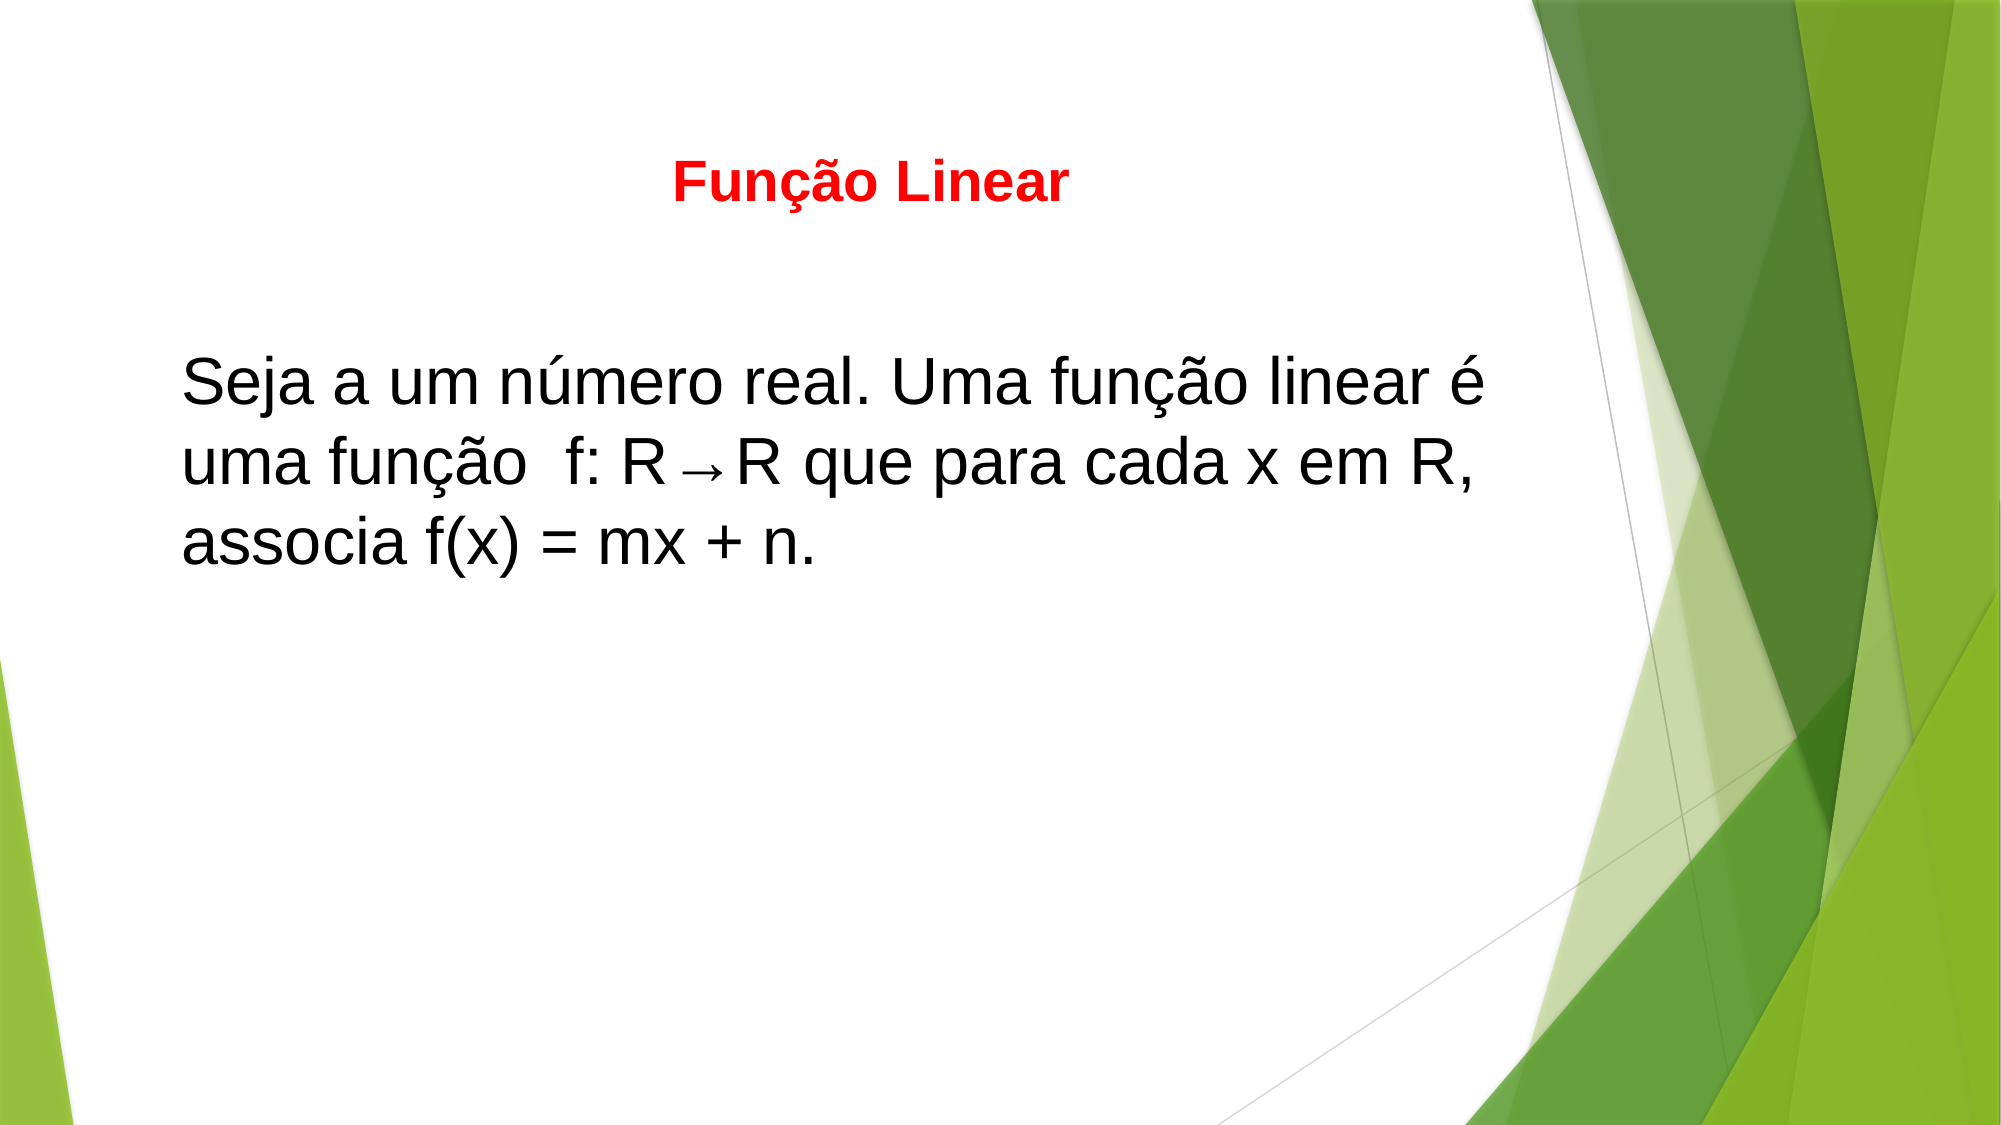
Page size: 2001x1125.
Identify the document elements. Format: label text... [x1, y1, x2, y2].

text_box Seja a um número real. Uma função linear é uma função f: R→R que para cada x em R, associa f(x) = mx + n. [166, 330, 1525, 665]
text_box Função Linear [580, 136, 1178, 221]
